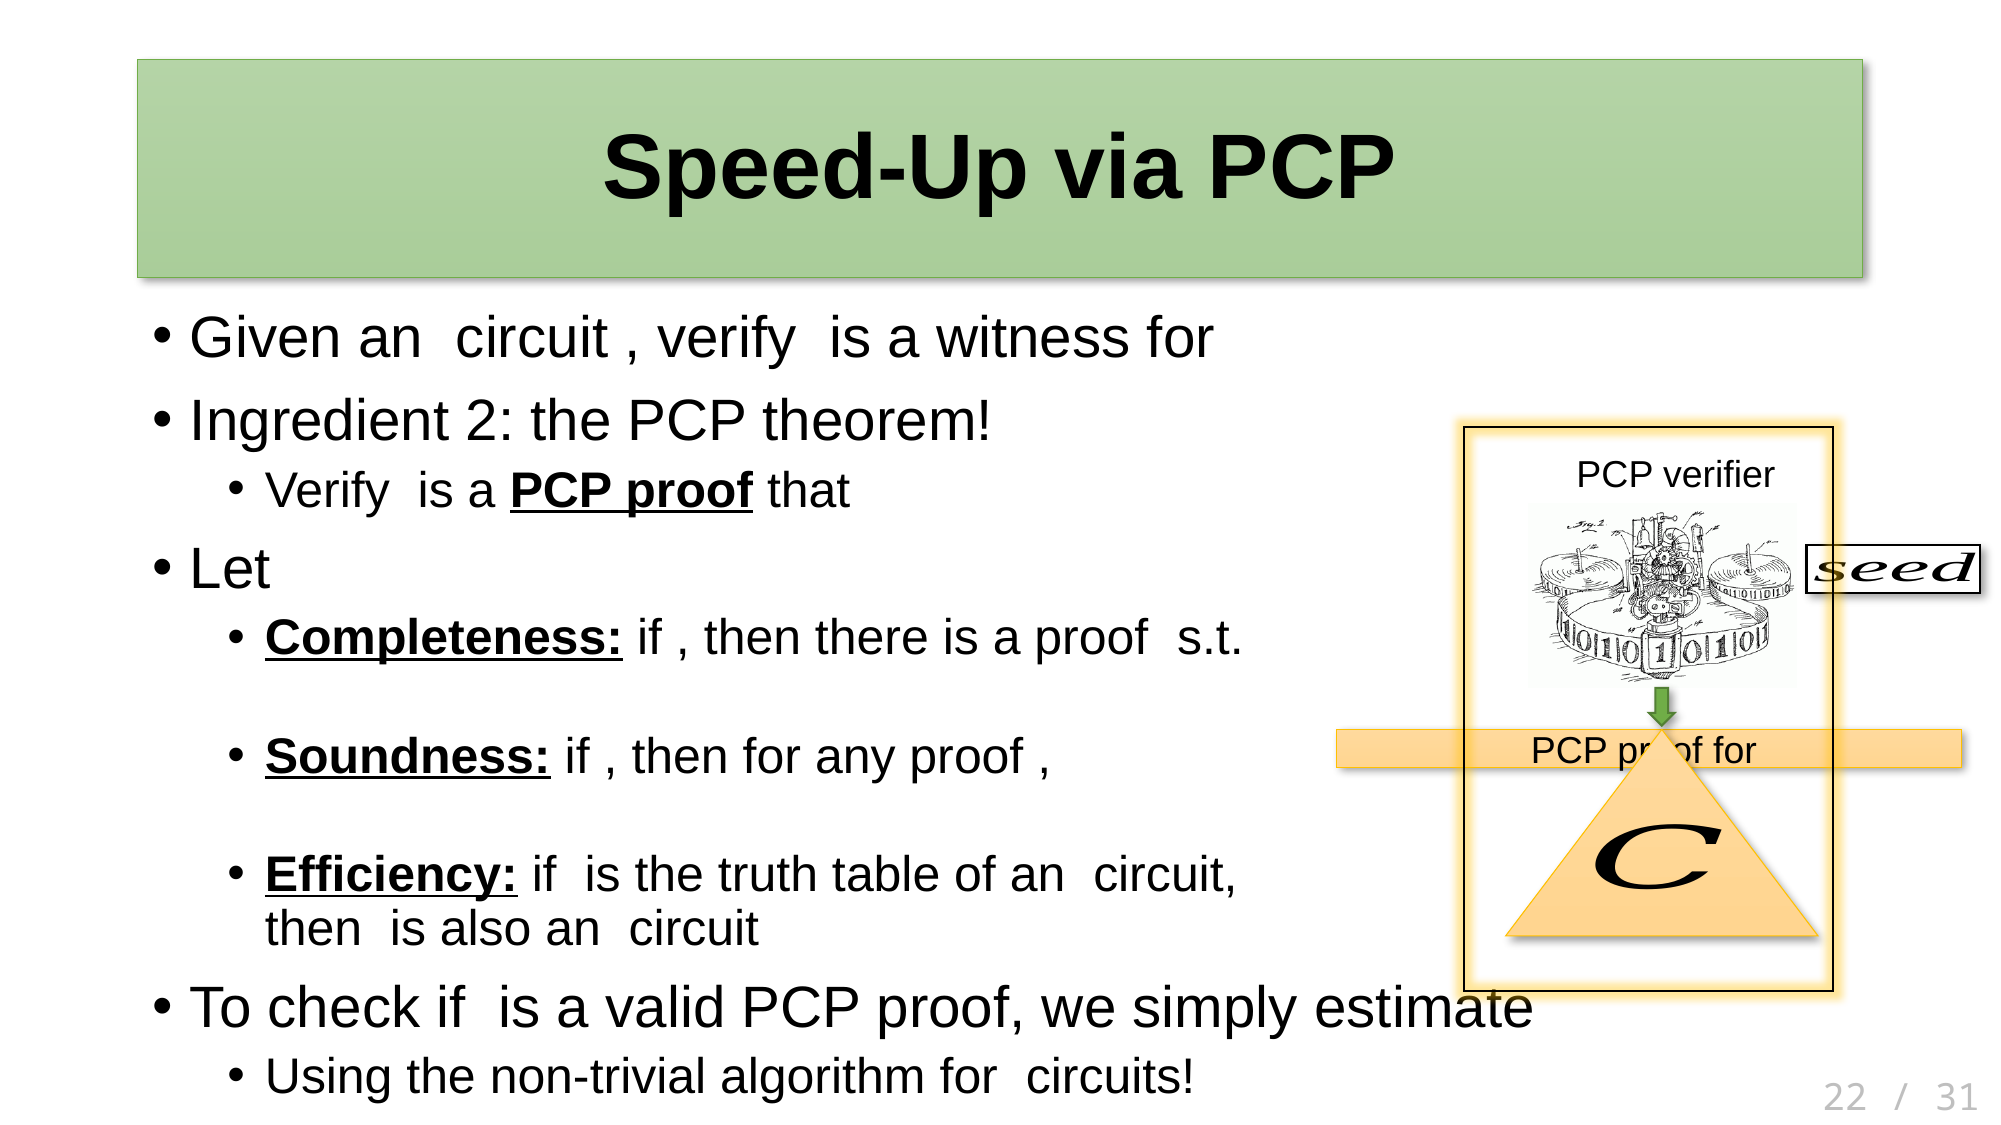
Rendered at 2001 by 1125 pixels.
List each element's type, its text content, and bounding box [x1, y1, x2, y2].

text_box [1463, 426, 1834, 992]
title Speed-Up via PCP [137, 59, 1863, 278]
text_box 22 / 31 [1807, 1065, 2000, 1125]
picture [1528, 503, 1797, 688]
